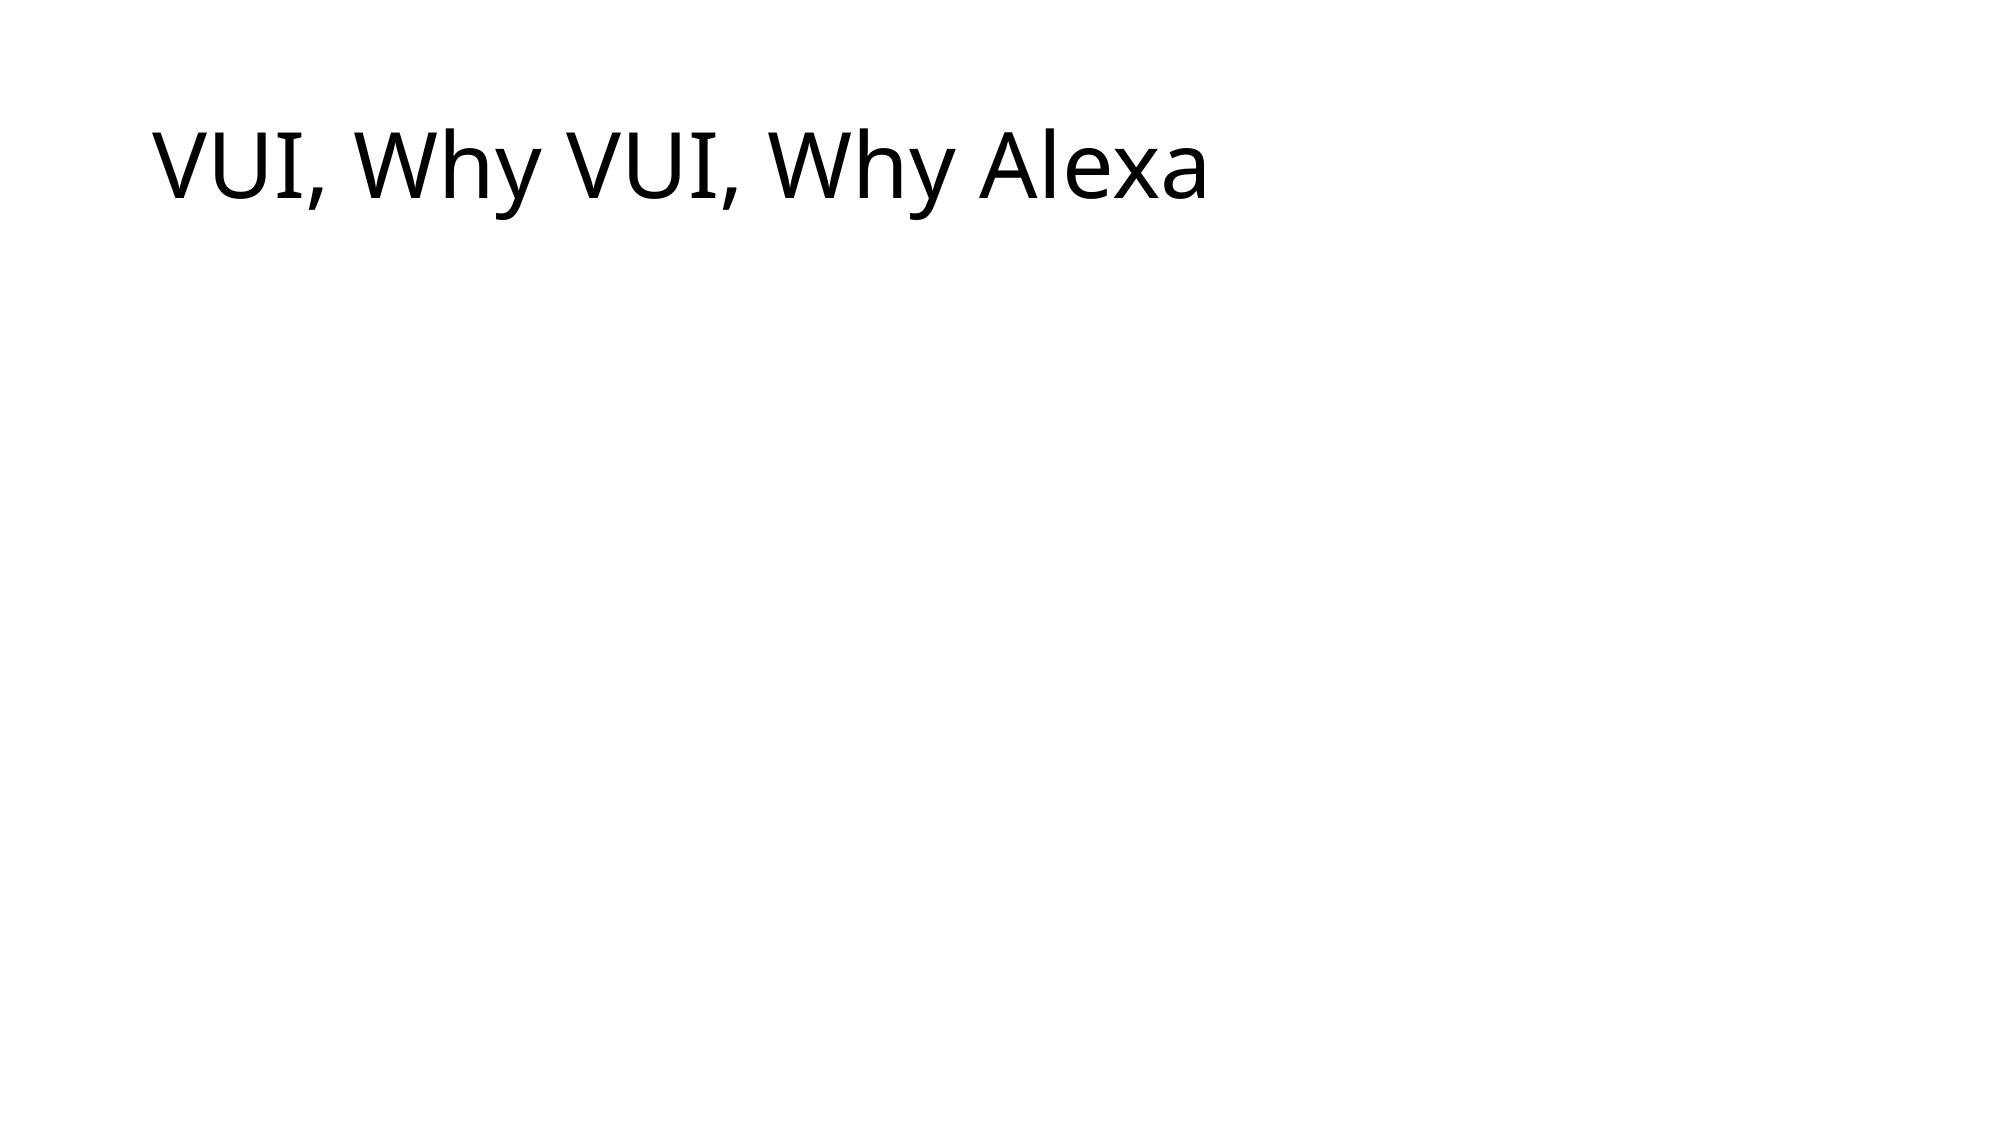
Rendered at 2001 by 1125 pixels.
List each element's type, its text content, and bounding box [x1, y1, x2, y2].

title VUI, Why VUI, Why Alexa [137, 59, 1863, 278]
